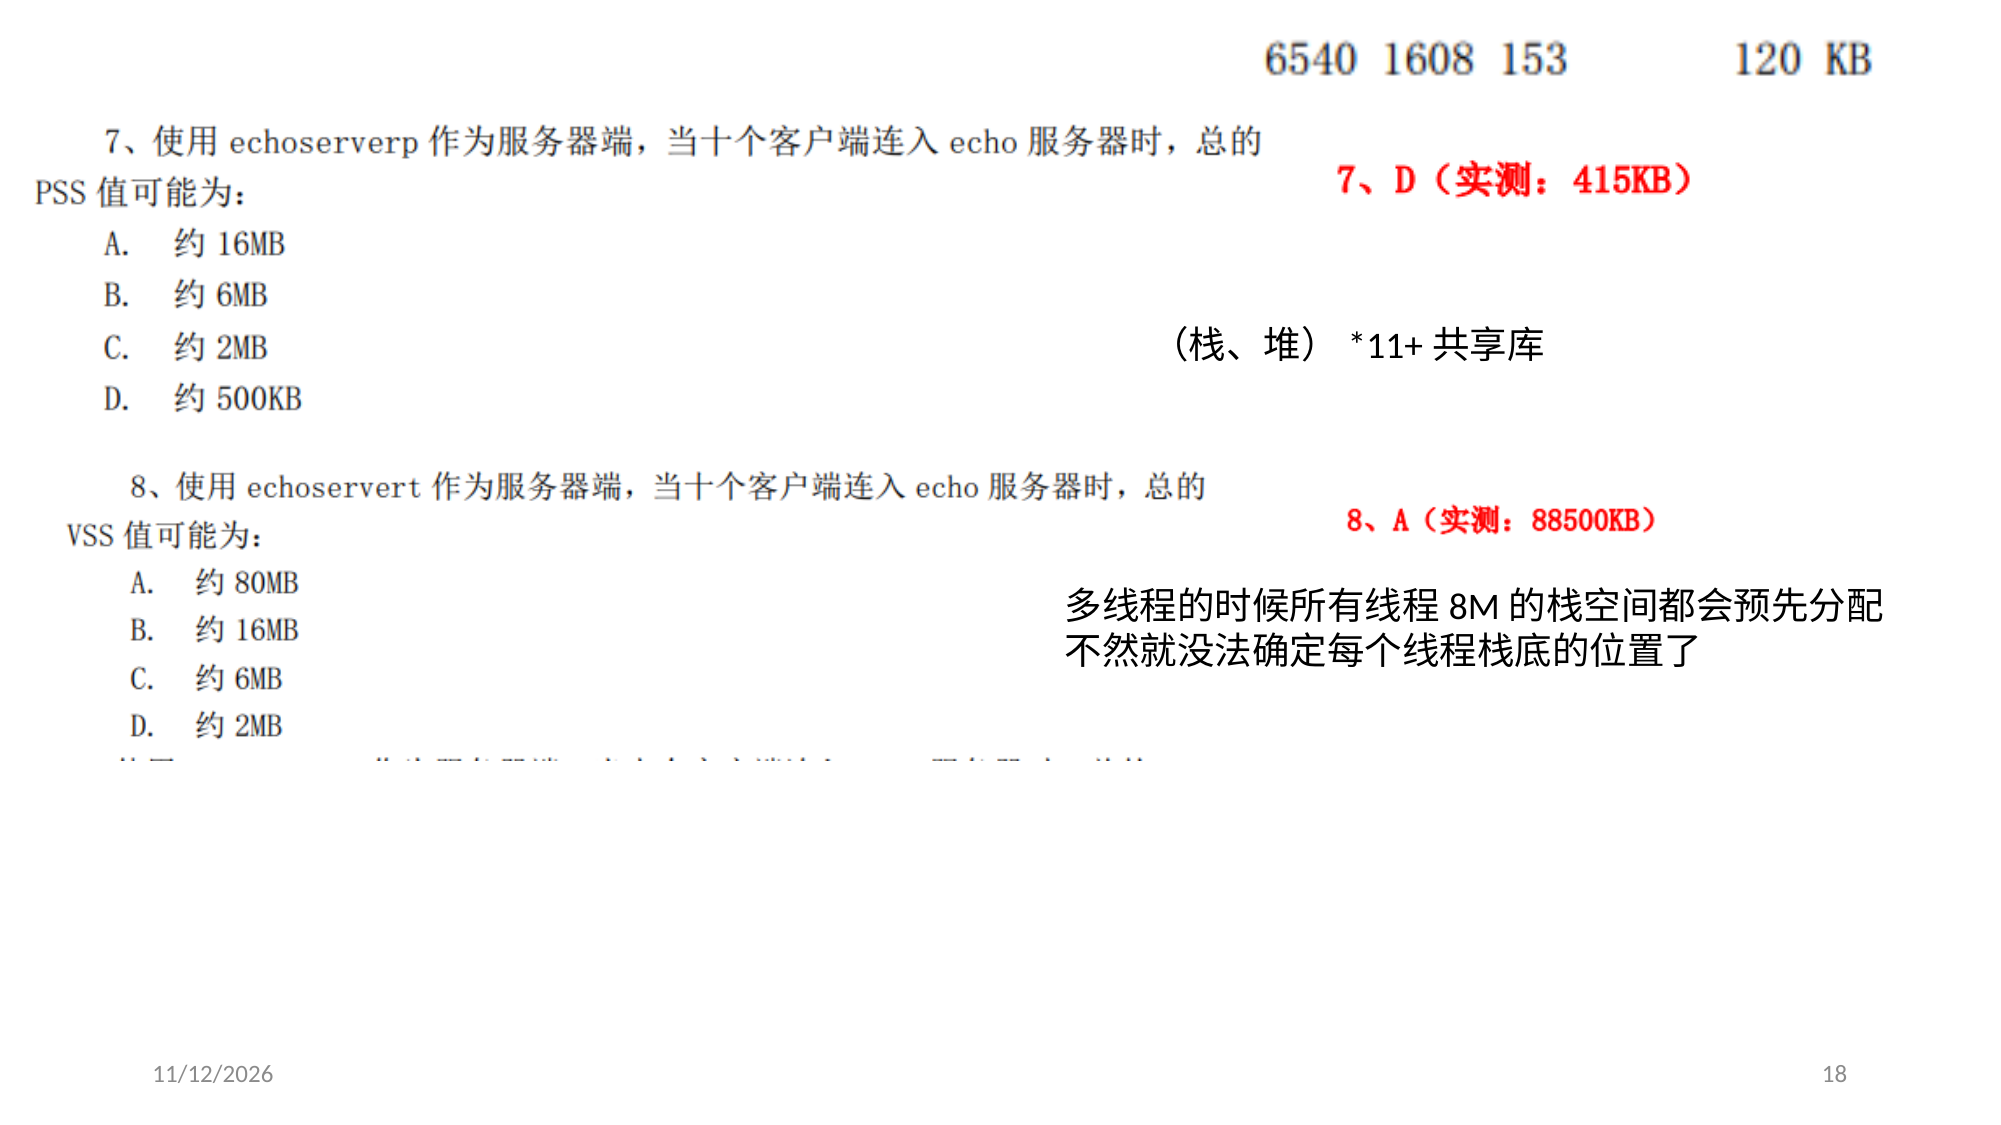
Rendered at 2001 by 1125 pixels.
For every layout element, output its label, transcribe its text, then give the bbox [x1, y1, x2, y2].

picture [0, 4, 2000, 435]
picture [1312, 138, 1756, 227]
text_box 多线程的时候所有线程8M的栈空间都会预先分配 不然就没法确定每个线程栈底的位置了 [1222, 574, 1945, 680]
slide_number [137, 1042, 588, 1103]
picture [55, 462, 1222, 762]
text_box （栈、堆）*11+共享库 [1276, 314, 1560, 374]
slide_number 18 [1412, 1042, 1863, 1103]
picture [1331, 479, 1708, 563]
